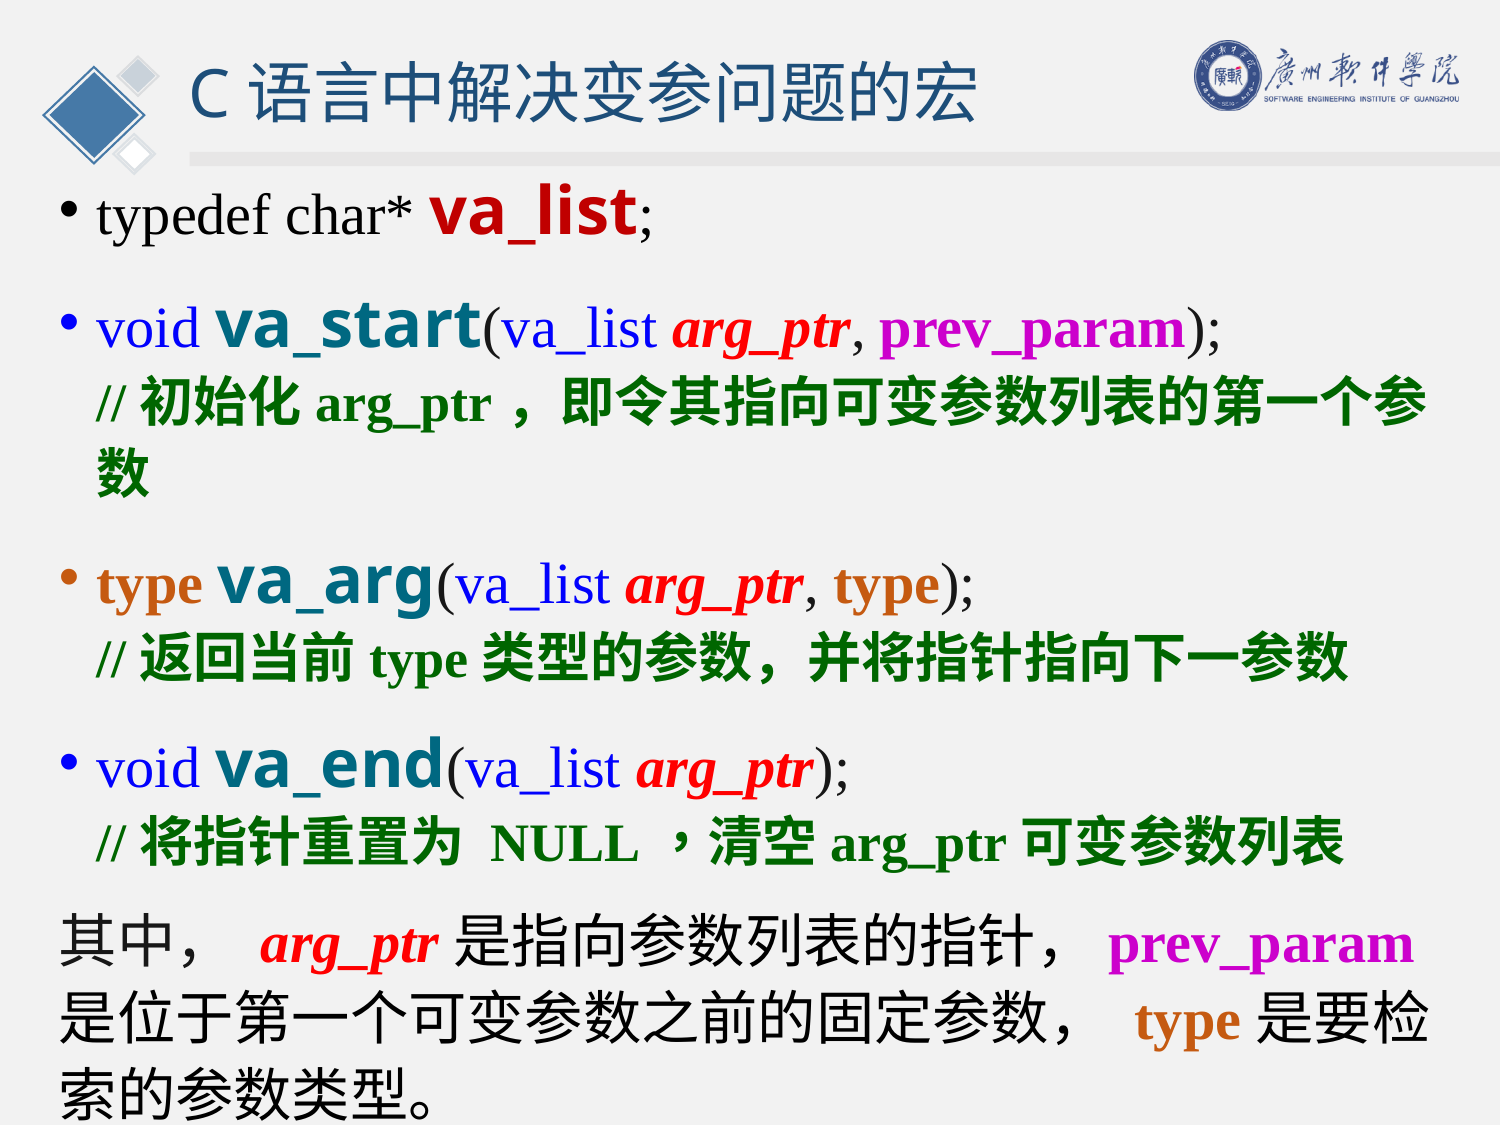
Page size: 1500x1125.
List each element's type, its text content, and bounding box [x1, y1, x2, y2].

title C语言中解决变参问题的宏 [173, 52, 1235, 152]
list typedef char* va_list; void va_start(va_list arg_ptr, prev_param); //初始化arg_ptr，即令其指向可变参数列表的第一个参数 type va_arg(va_list arg_ptr, type); //返回当前type类型的参数，并将指针指向下一参数 void va_end(va_list arg_ptr); //将指针重置为 NULL，清空arg_ptr可变参数列表 其中， arg_ptr是指向参数列表的指针，prev_param是位于第一个可变参数之前的固定参数， type是要检索的参数类型。 [44, 152, 1472, 1102]
picture [1194, 40, 1459, 111]
